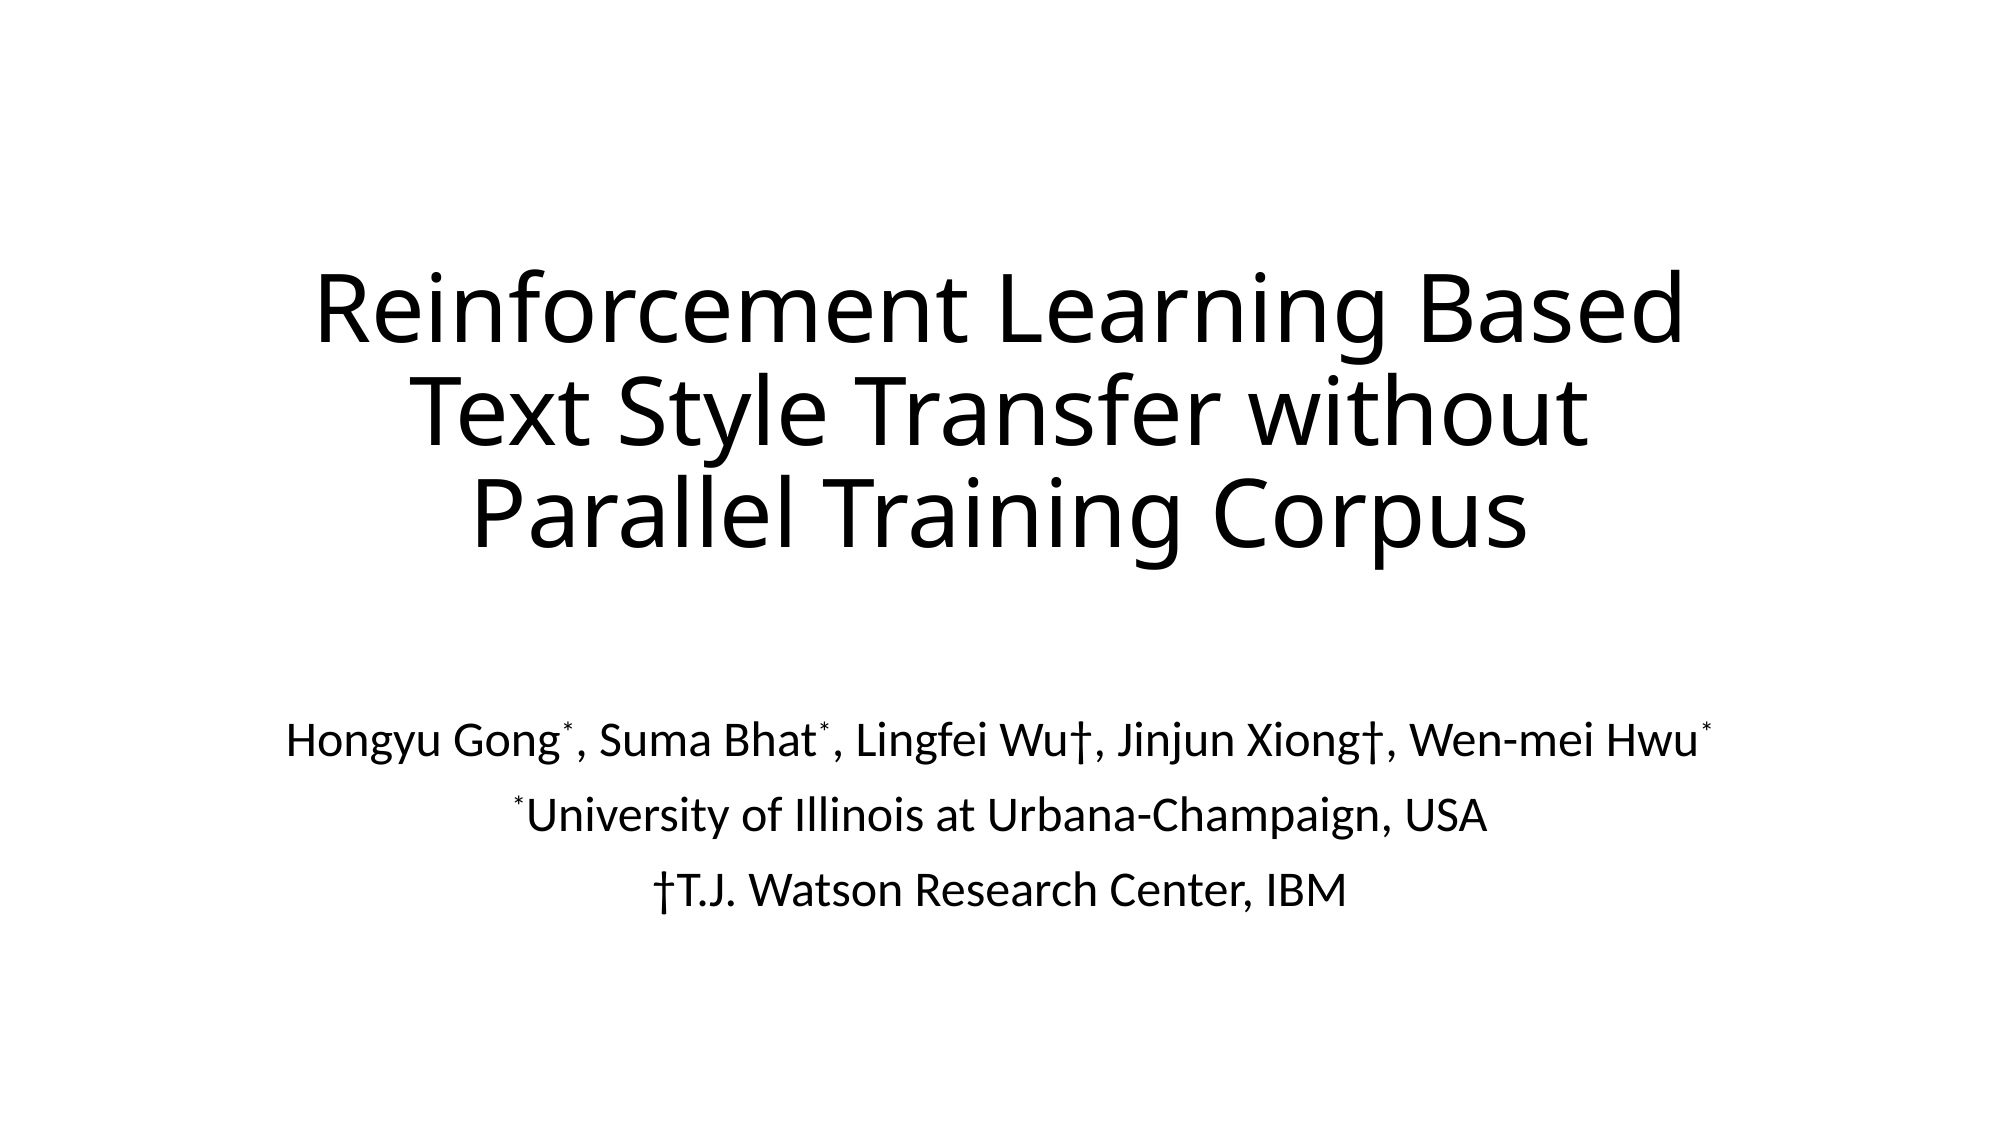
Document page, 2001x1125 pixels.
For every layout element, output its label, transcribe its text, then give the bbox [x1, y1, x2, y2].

title Reinforcement Learning Based Text Style Transfer without Parallel Training Corpus [249, 184, 1750, 576]
subtitle Hongyu Gong*, Suma Bhat*, Lingfei Wu†, Jinjun Xiong†, Wen-mei Hwu* *University of Illinois at Urbana-Champaign, USA †T.J. Watson Research Center, IBM [249, 625, 1750, 945]
